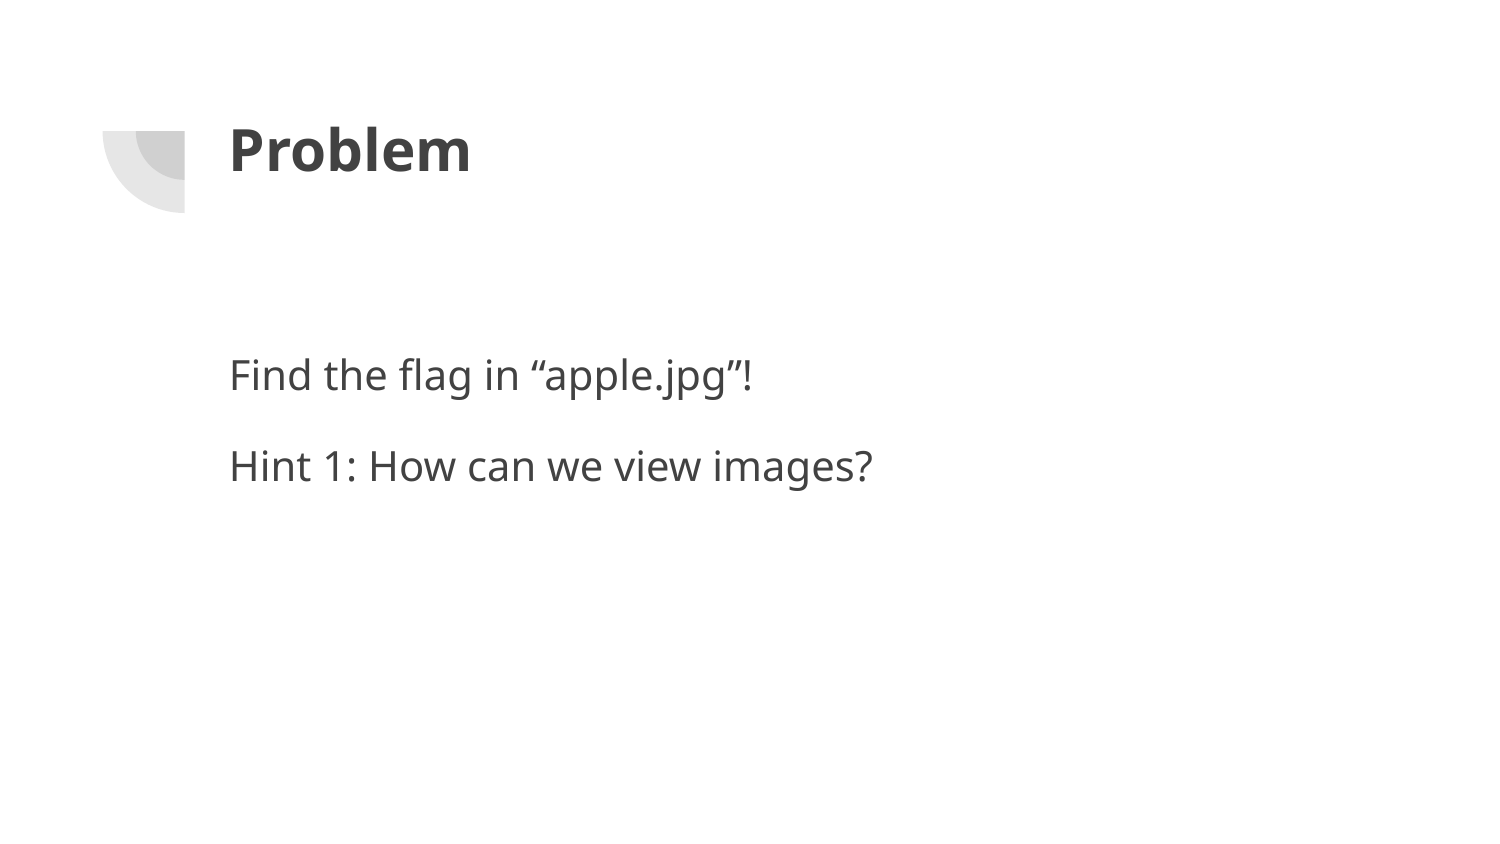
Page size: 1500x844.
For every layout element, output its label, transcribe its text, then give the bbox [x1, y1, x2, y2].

title Problem [213, 98, 1368, 263]
list Find the flag in “apple.jpg”! Hint 1: How can we view images? [213, 326, 1368, 744]
